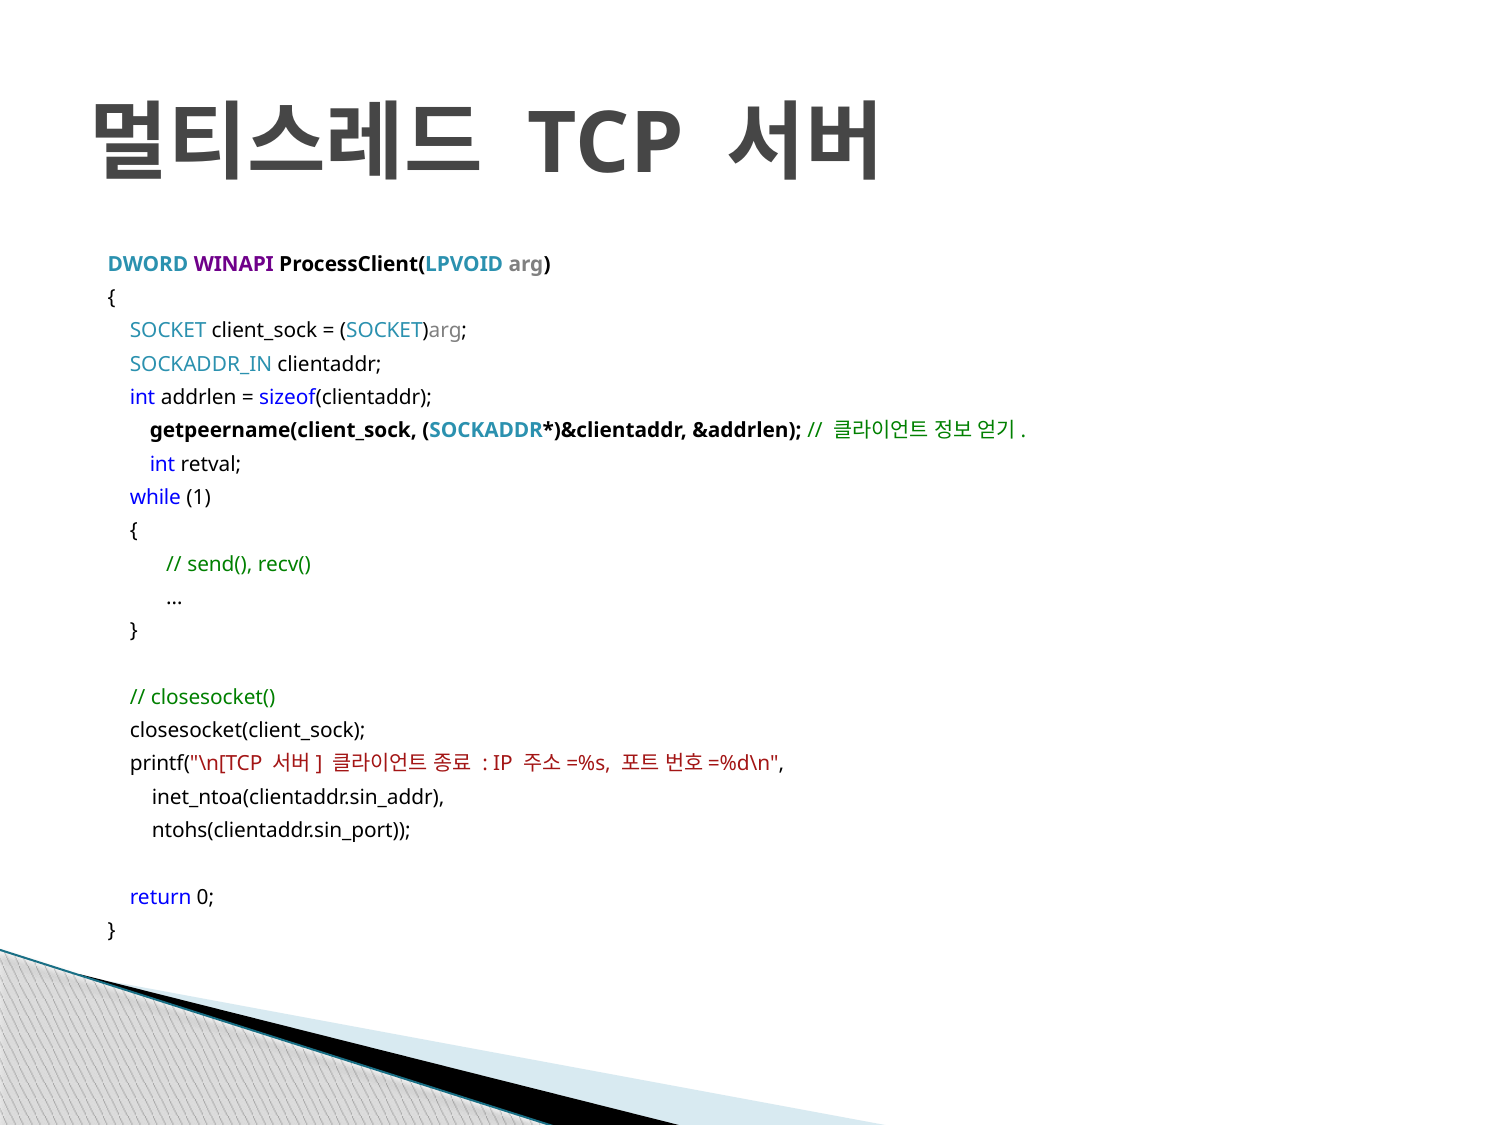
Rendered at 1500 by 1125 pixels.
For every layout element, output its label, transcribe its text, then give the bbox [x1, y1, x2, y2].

list DWORD WINAPI ProcessClient(LPVOID arg) { SOCKET client_sock = (SOCKET)arg; SOCKADDR_IN clientaddr; int addrlen = sizeof(clientaddr); getpeername(client_sock, (SOCKADDR*)&clientaddr, &addrlen); // 클라이언트 정보 얻기. int retval; while (1) { // send(), recv() … } // closesocket() closesocket(client_sock); printf("\n[TCP 서버] 클라이언트 종료 : IP 주소=%s, 포트 번호=%d\n", inet_ntoa(clientaddr.sin_addr), ntohs(clientaddr.sin_port)); return 0; } [75, 243, 1425, 986]
title 멀티스레드 TCP 서버 [75, 45, 1425, 233]
